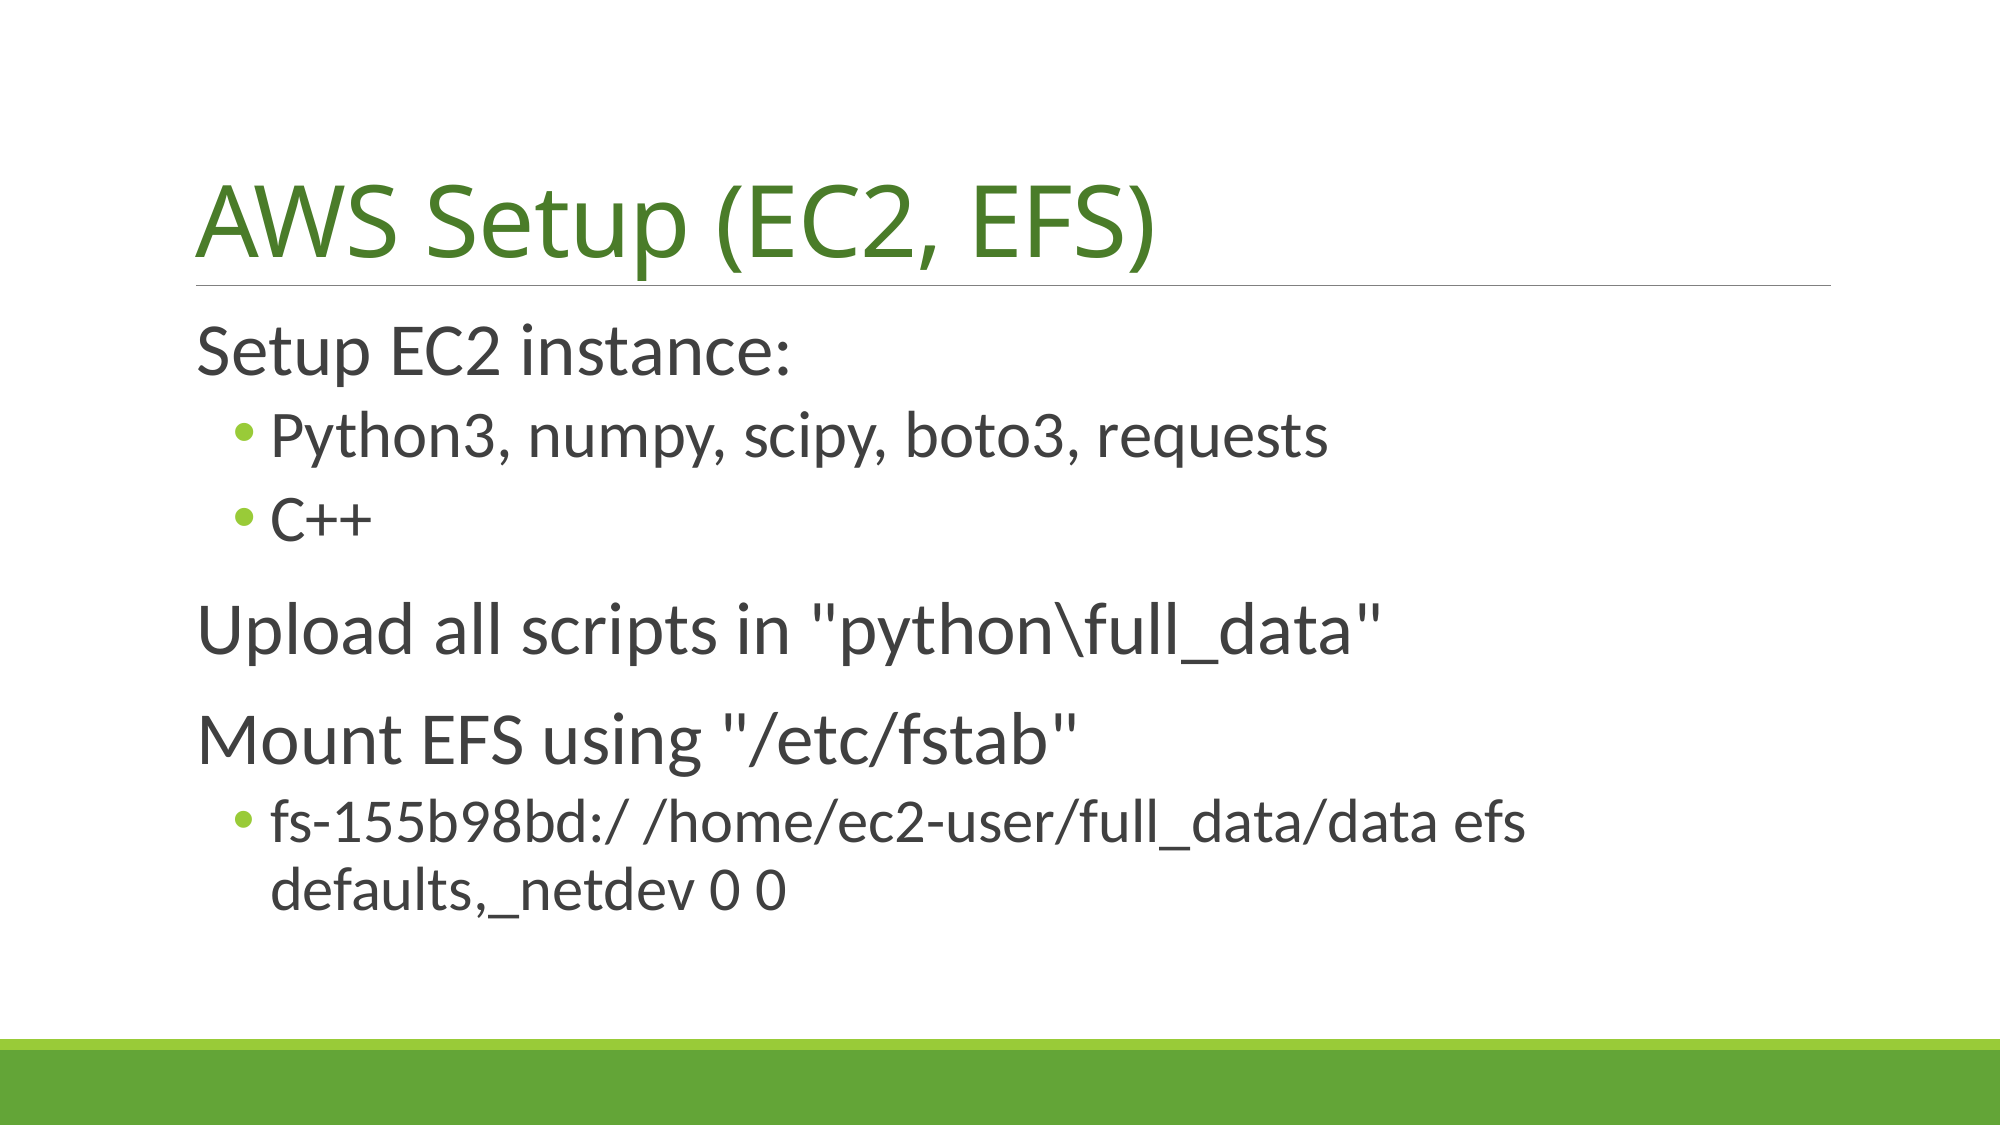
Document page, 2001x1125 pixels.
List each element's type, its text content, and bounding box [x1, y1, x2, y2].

list Setup EC2 instance: Python3, numpy, scipy, boto3, requests C++ Upload all scripts in "python\full_data" Mount EFS using "/etc/fstab" fs-155b98bd:/ /home/ec2-user/full_data/data efs defaults,_netdev 0 0 [180, 302, 1830, 1046]
title AWS Setup (EC2, EFS) [180, 47, 1830, 285]
